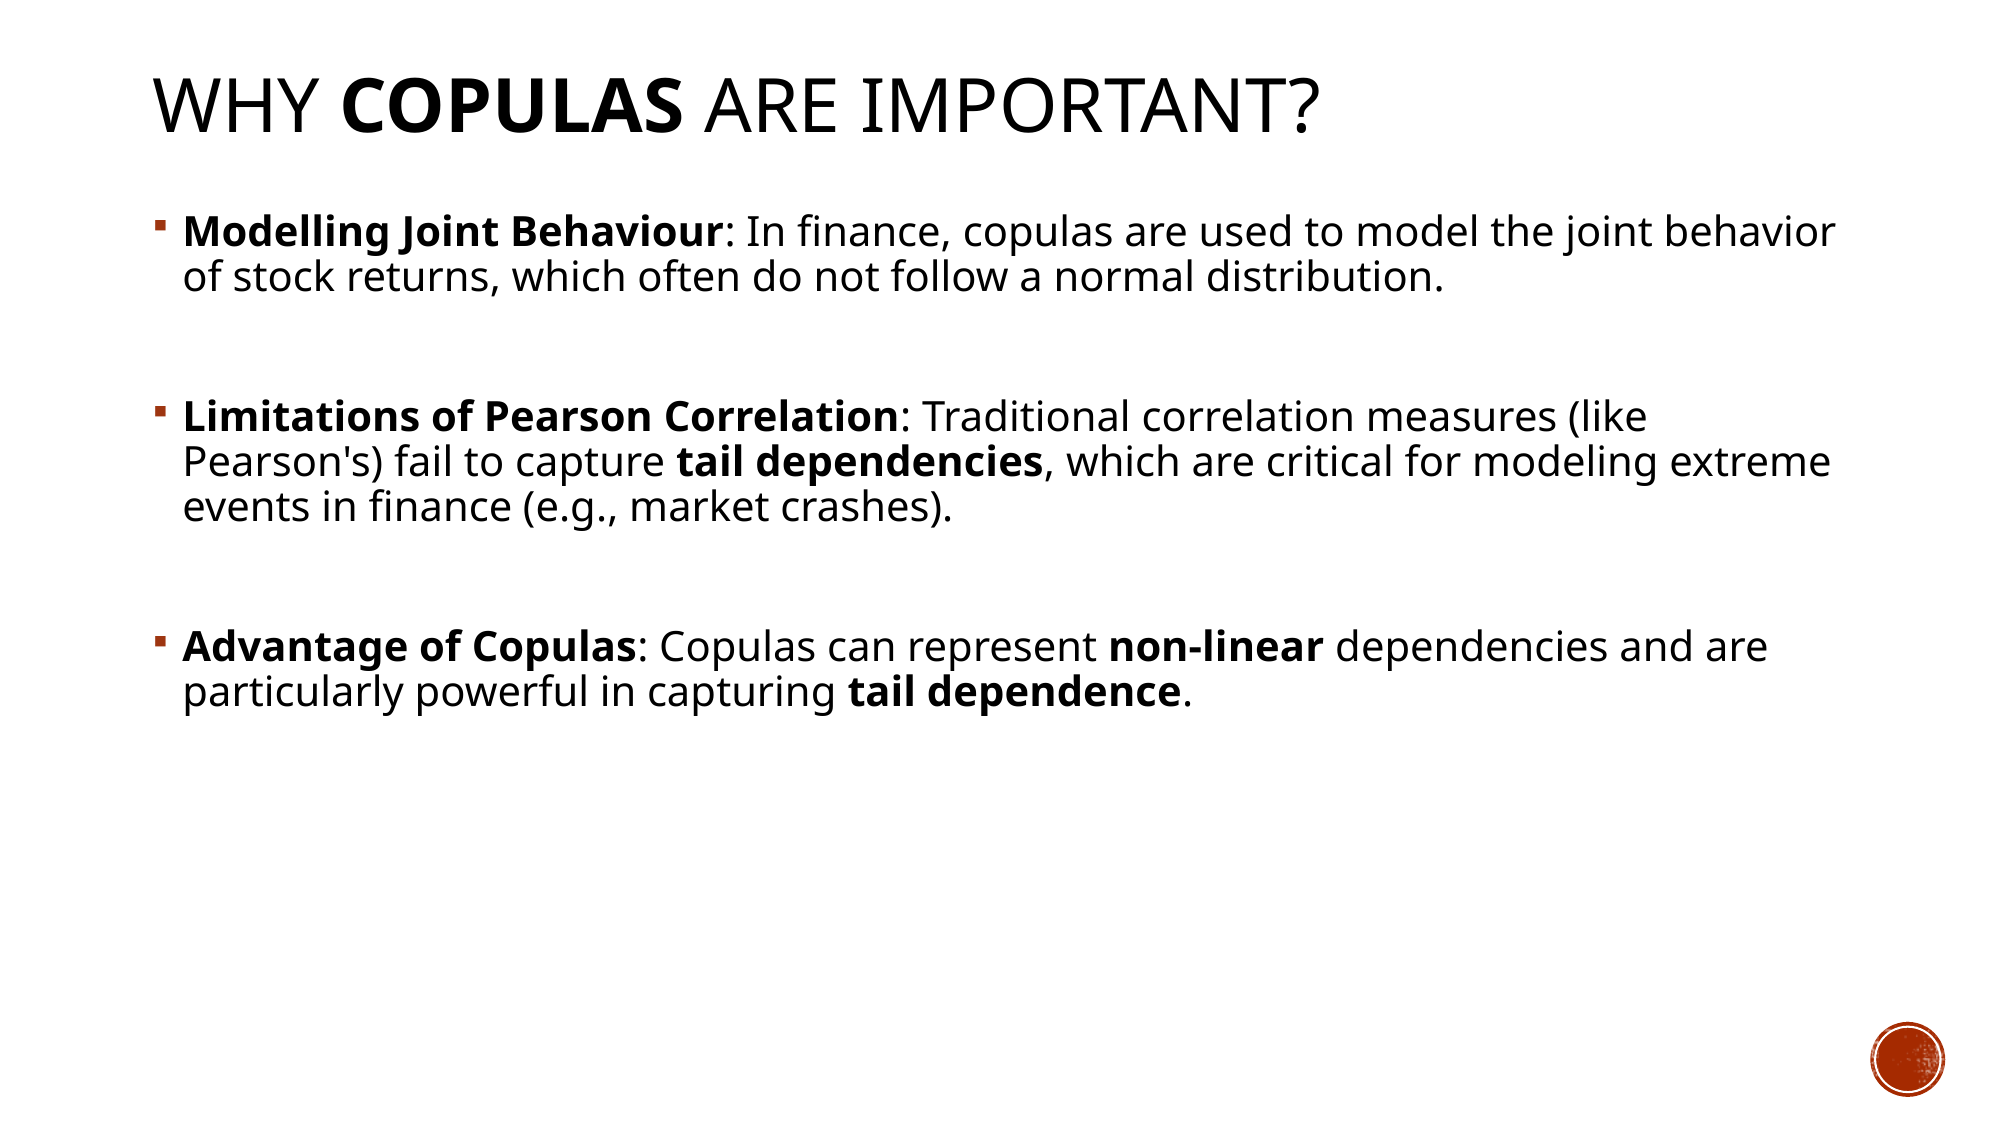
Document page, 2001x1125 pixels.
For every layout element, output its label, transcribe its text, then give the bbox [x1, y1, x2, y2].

title Why Copulas are important? [137, 59, 1863, 157]
list Modelling Joint Behaviour: In finance, copulas are used to model the joint behavior of stock returns, which often do not follow a normal distribution. Limitations of Pearson Correlation: Traditional correlation measures (like Pearson's) fail to capture tail dependencies, which are critical for modeling extreme events in finance (e.g., market crashes). Advantage of Copulas: Copulas can represent non-linear dependencies and are particularly powerful in capturing tail dependence. [137, 203, 1863, 917]
